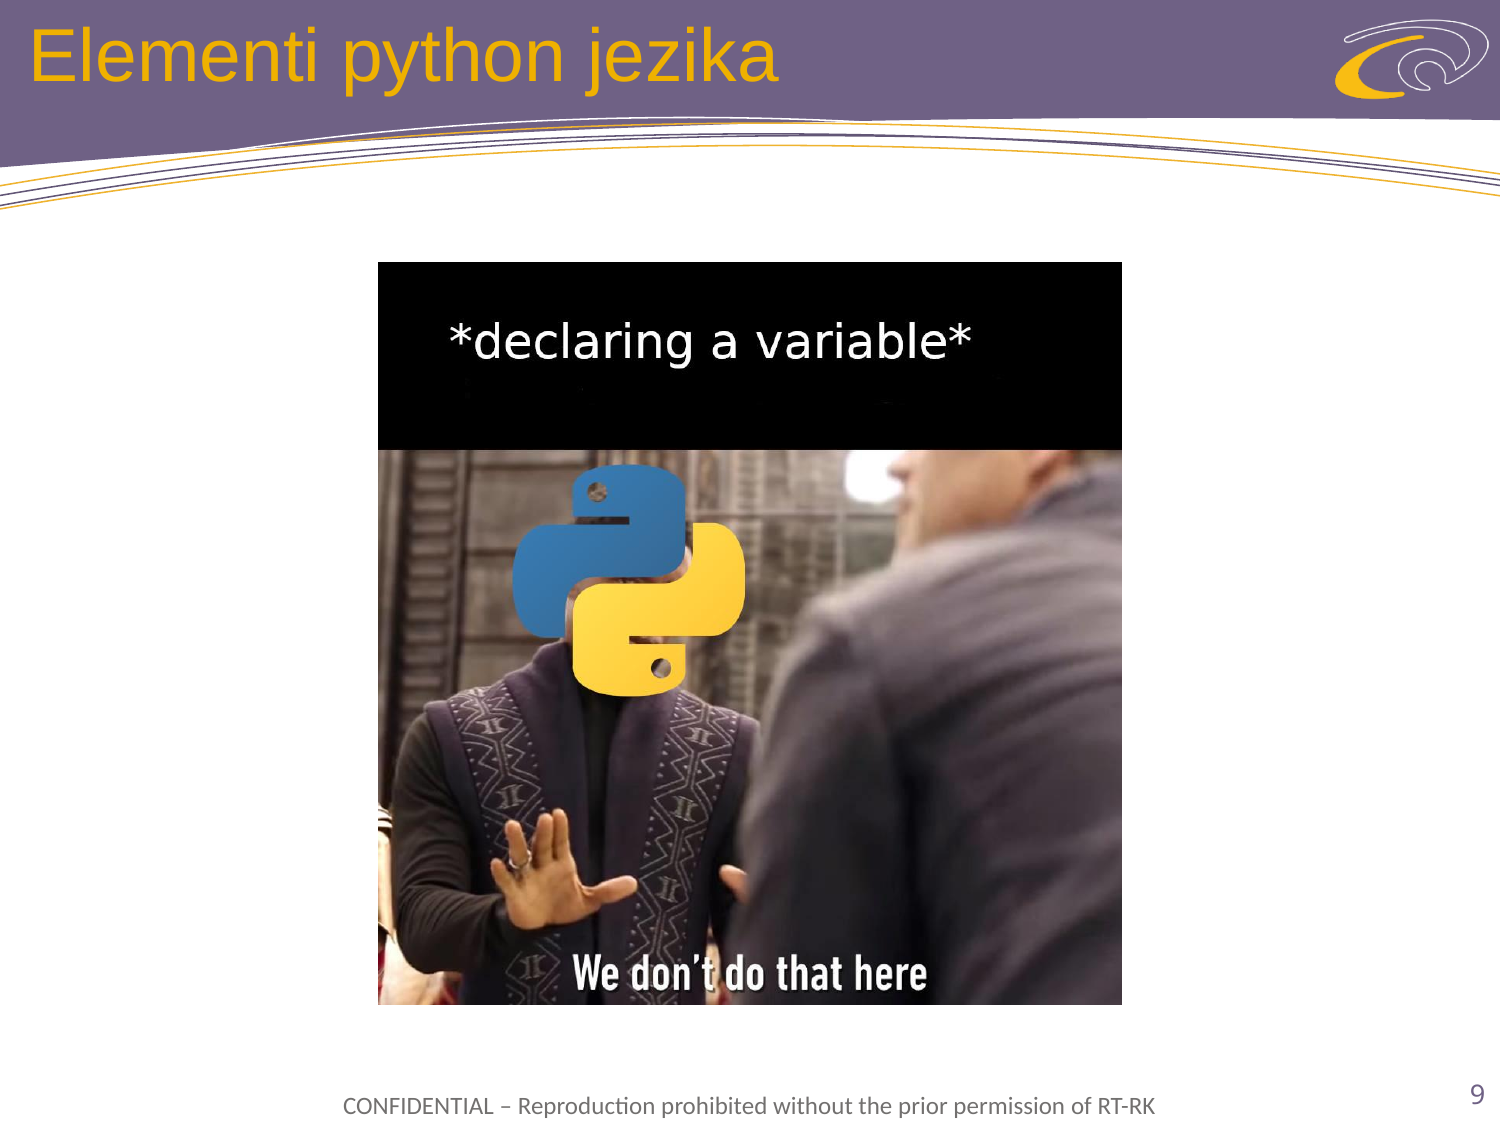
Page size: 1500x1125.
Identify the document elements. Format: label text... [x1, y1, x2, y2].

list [378, 262, 1122, 1006]
picture [1322, 0, 1500, 102]
title Elementi python jezika [13, 0, 1313, 119]
